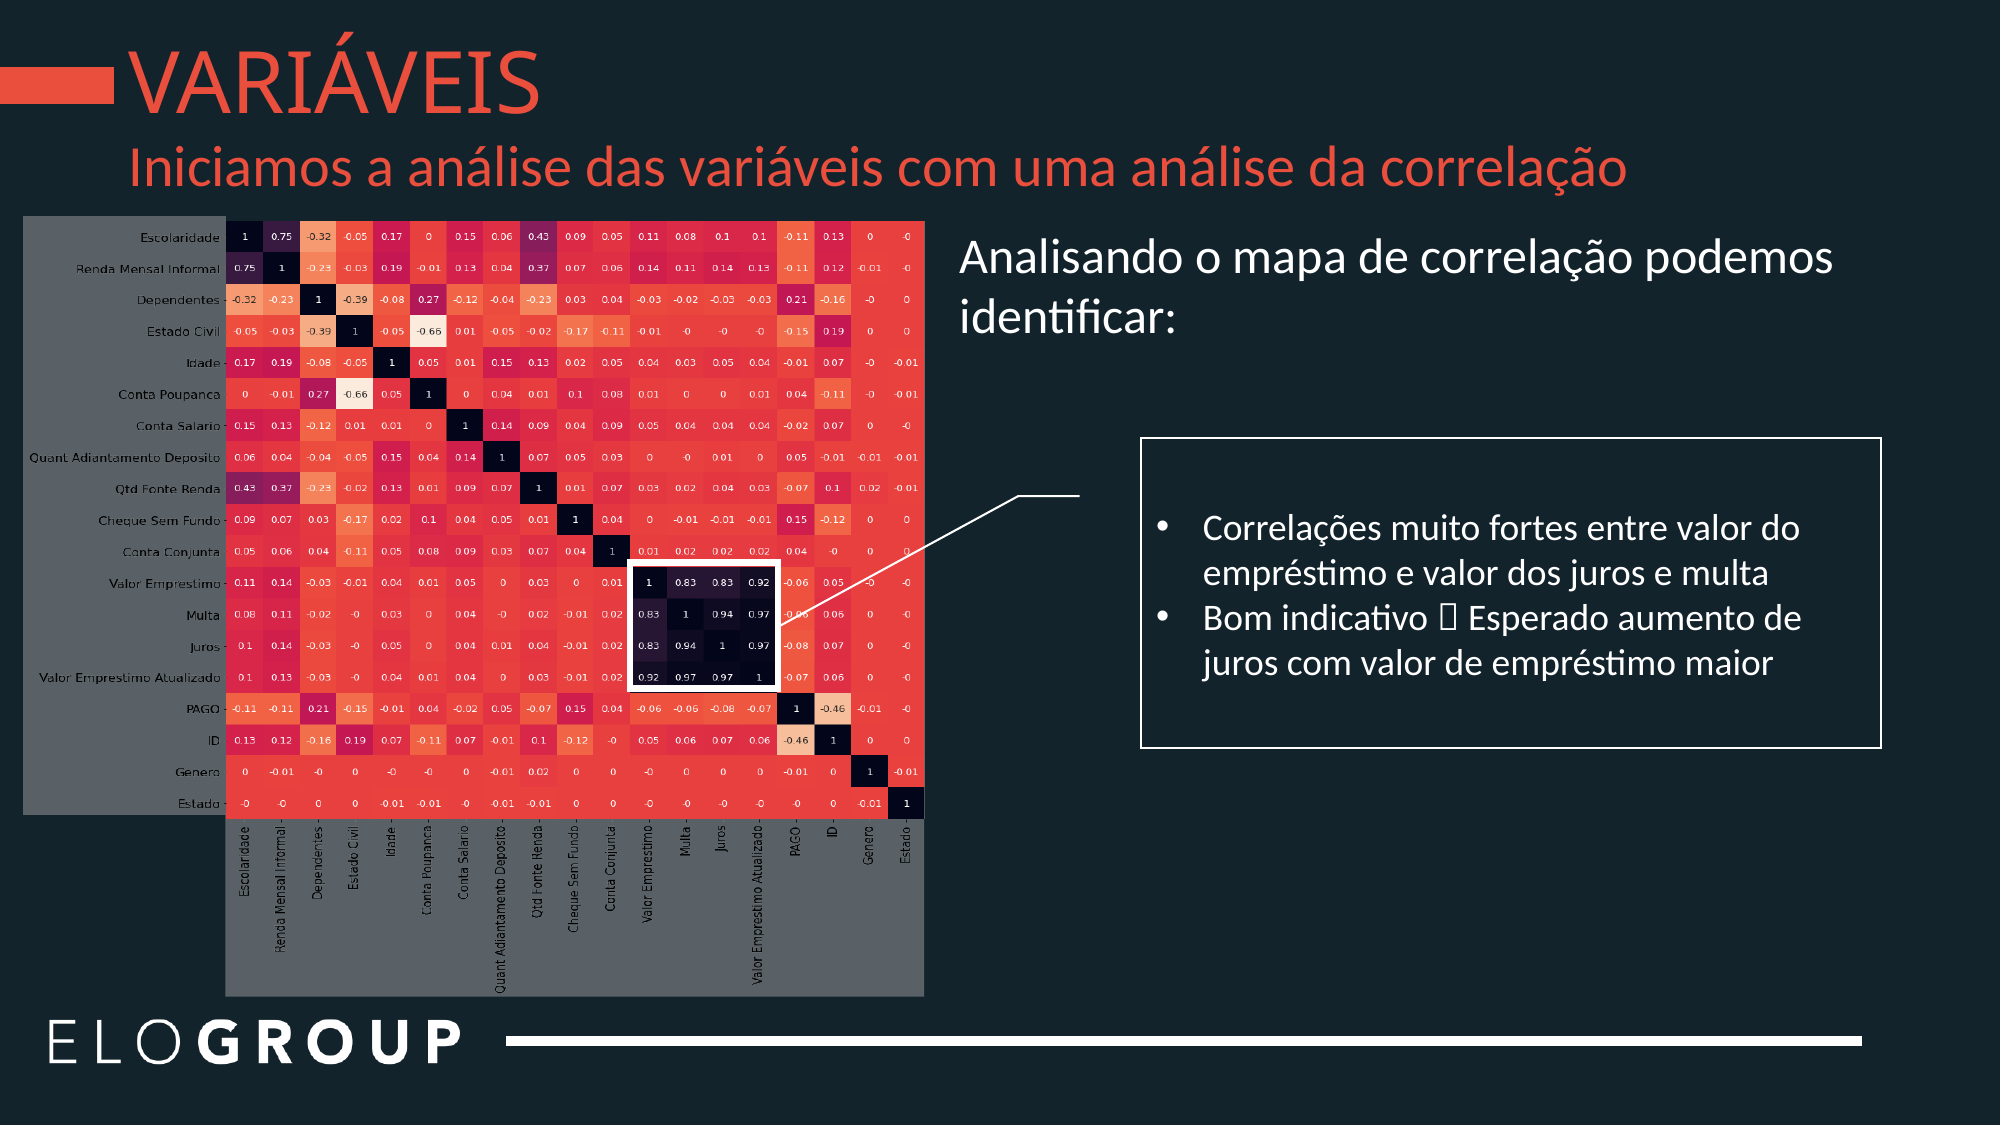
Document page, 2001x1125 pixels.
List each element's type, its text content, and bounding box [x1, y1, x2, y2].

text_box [23, 216, 930, 997]
list Iniciamos a análise das variáveis com uma análise da correlação [113, 128, 1839, 342]
text_box Correlações muito fortes entre valor do empréstimo e valor dos juros e multa Bom indicativo  Esperado aumento de juros com valor de empréstimo maior [930, 495, 1080, 546]
text_box Correlações muito fortes entre valor do empréstimo e valor dos juros e multa Bom indicativo  Esperado aumento de juros com valor de empréstimo maior [1140, 437, 1882, 749]
title VARIÁVEIS [113, 31, 1839, 128]
text_box Analisando o mapa de correlação podemos identificar: [945, 216, 1977, 411]
picture [0, 1016, 507, 1066]
